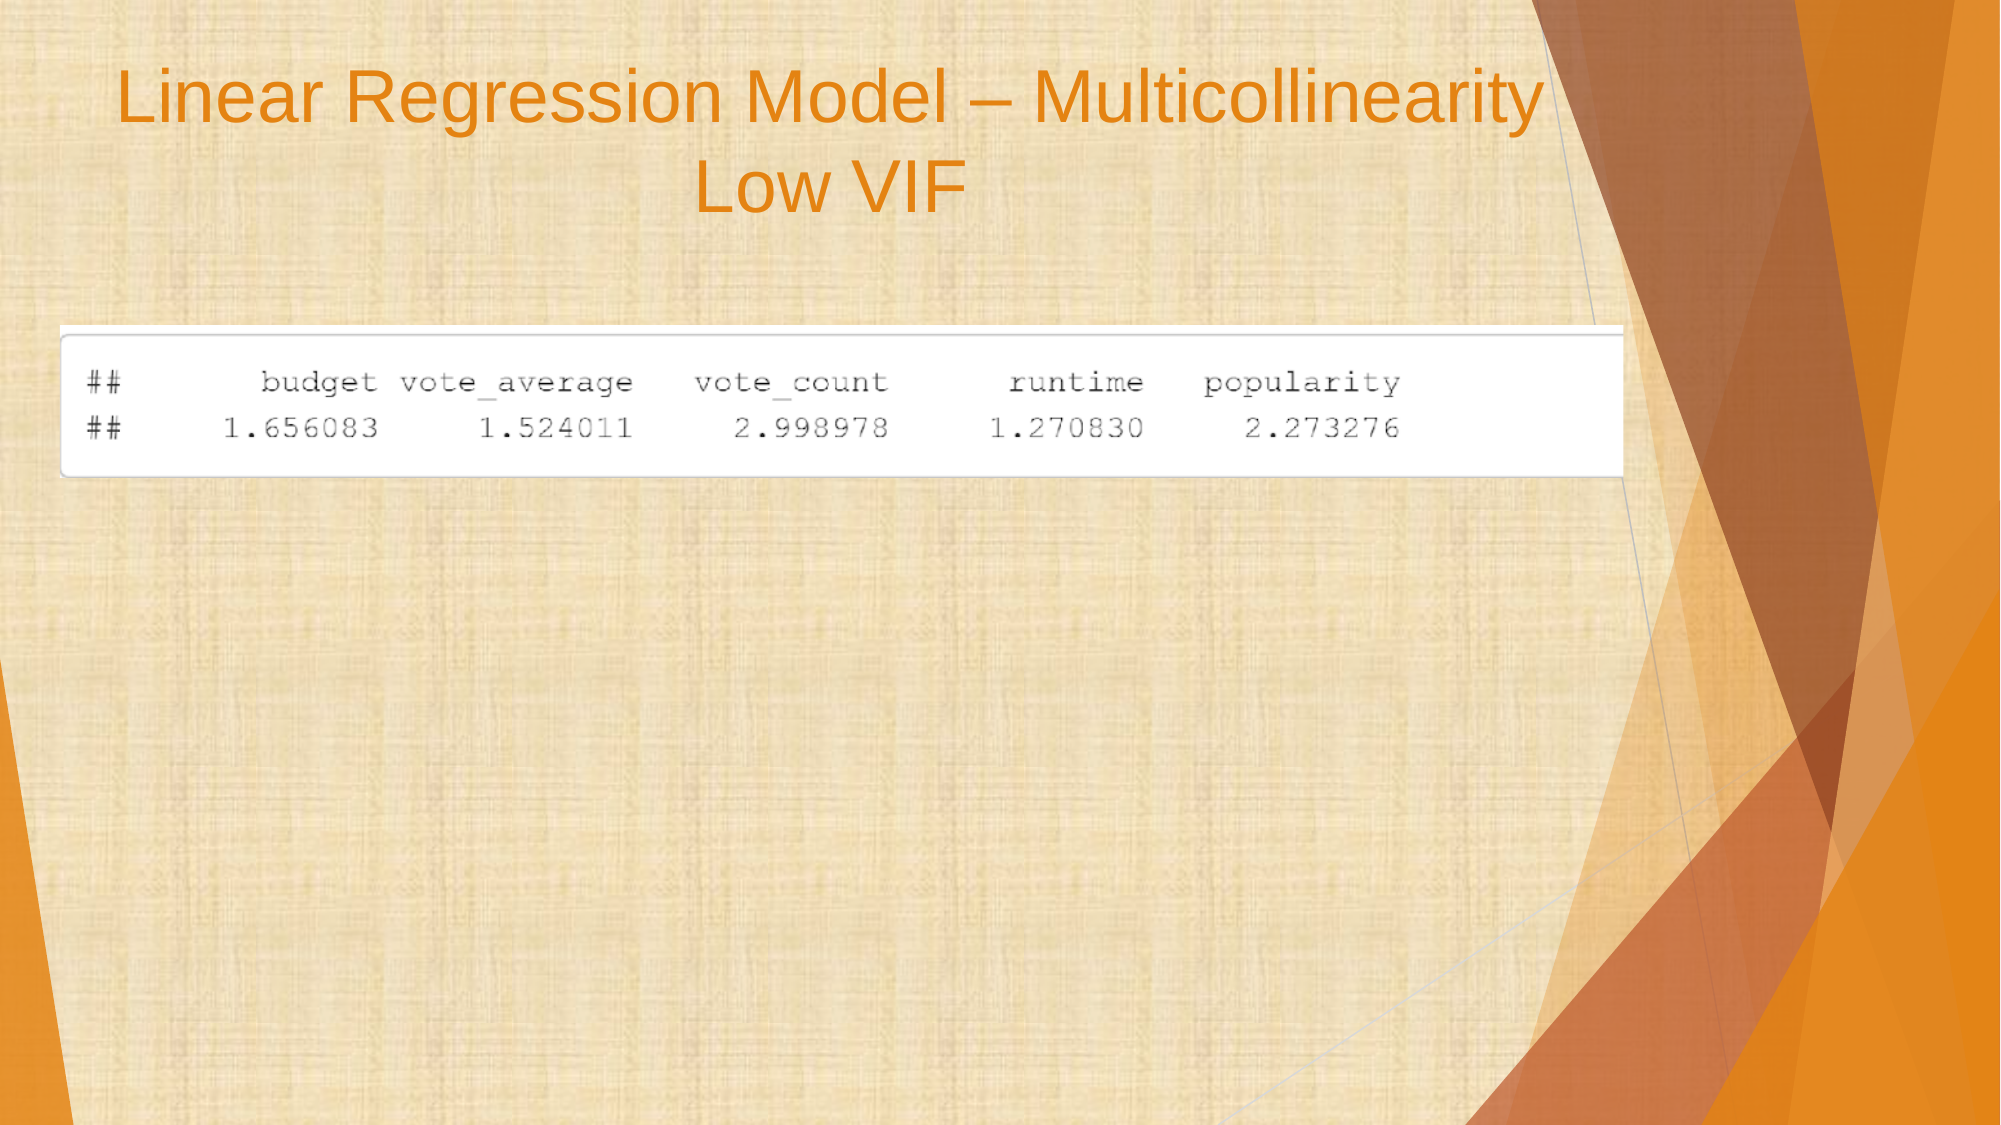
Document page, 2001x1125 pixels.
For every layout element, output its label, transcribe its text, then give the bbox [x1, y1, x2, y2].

title Linear Regression Model – Multicollinearity Low VIF [97, 39, 1565, 268]
picture [59, 325, 1624, 478]
